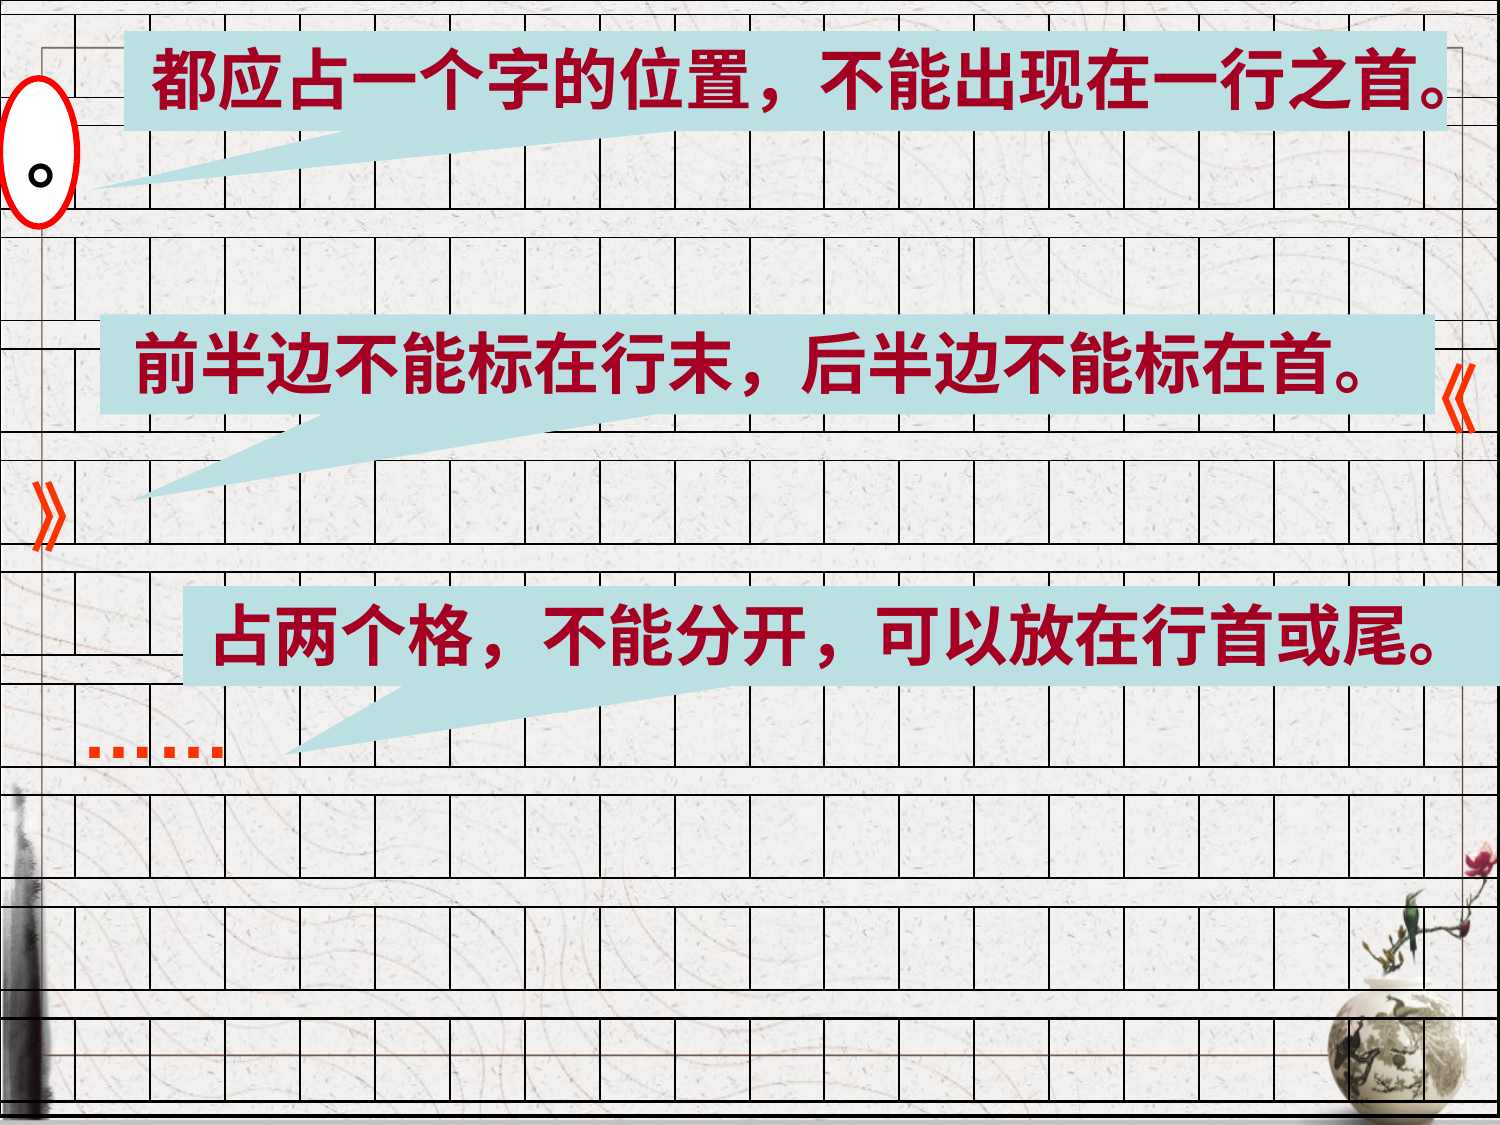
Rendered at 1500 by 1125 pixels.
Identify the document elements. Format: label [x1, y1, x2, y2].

text_box [0, 0, 1500, 1125]
